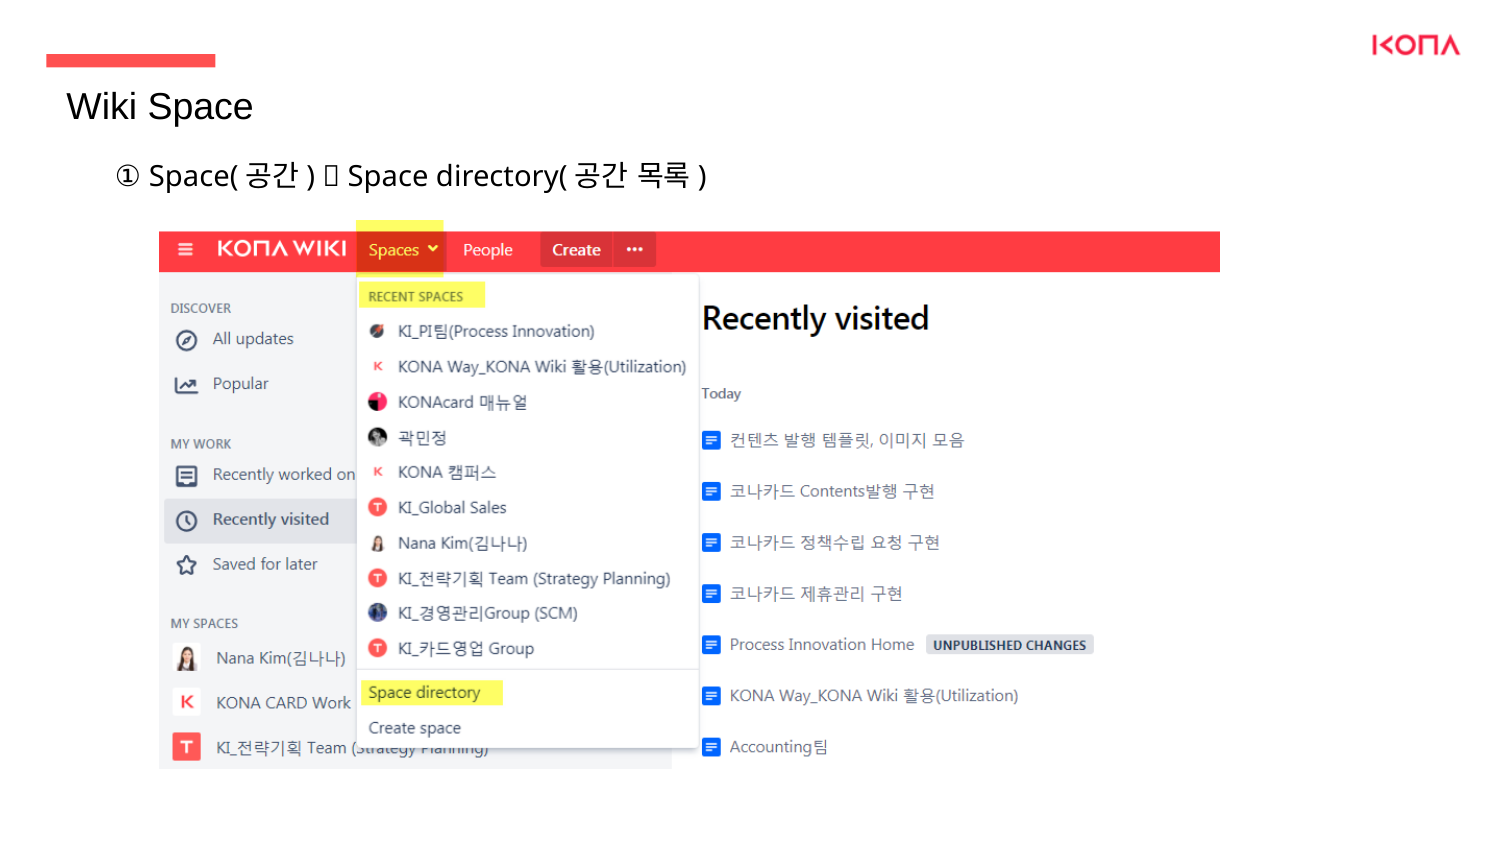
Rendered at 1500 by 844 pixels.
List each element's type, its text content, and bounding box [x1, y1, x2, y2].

text_box Wiki Space [55, 76, 479, 133]
text_box ① Space(공간)  Space directory(공간 목록) [100, 150, 774, 200]
picture [1364, 23, 1463, 69]
picture [159, 220, 1220, 770]
